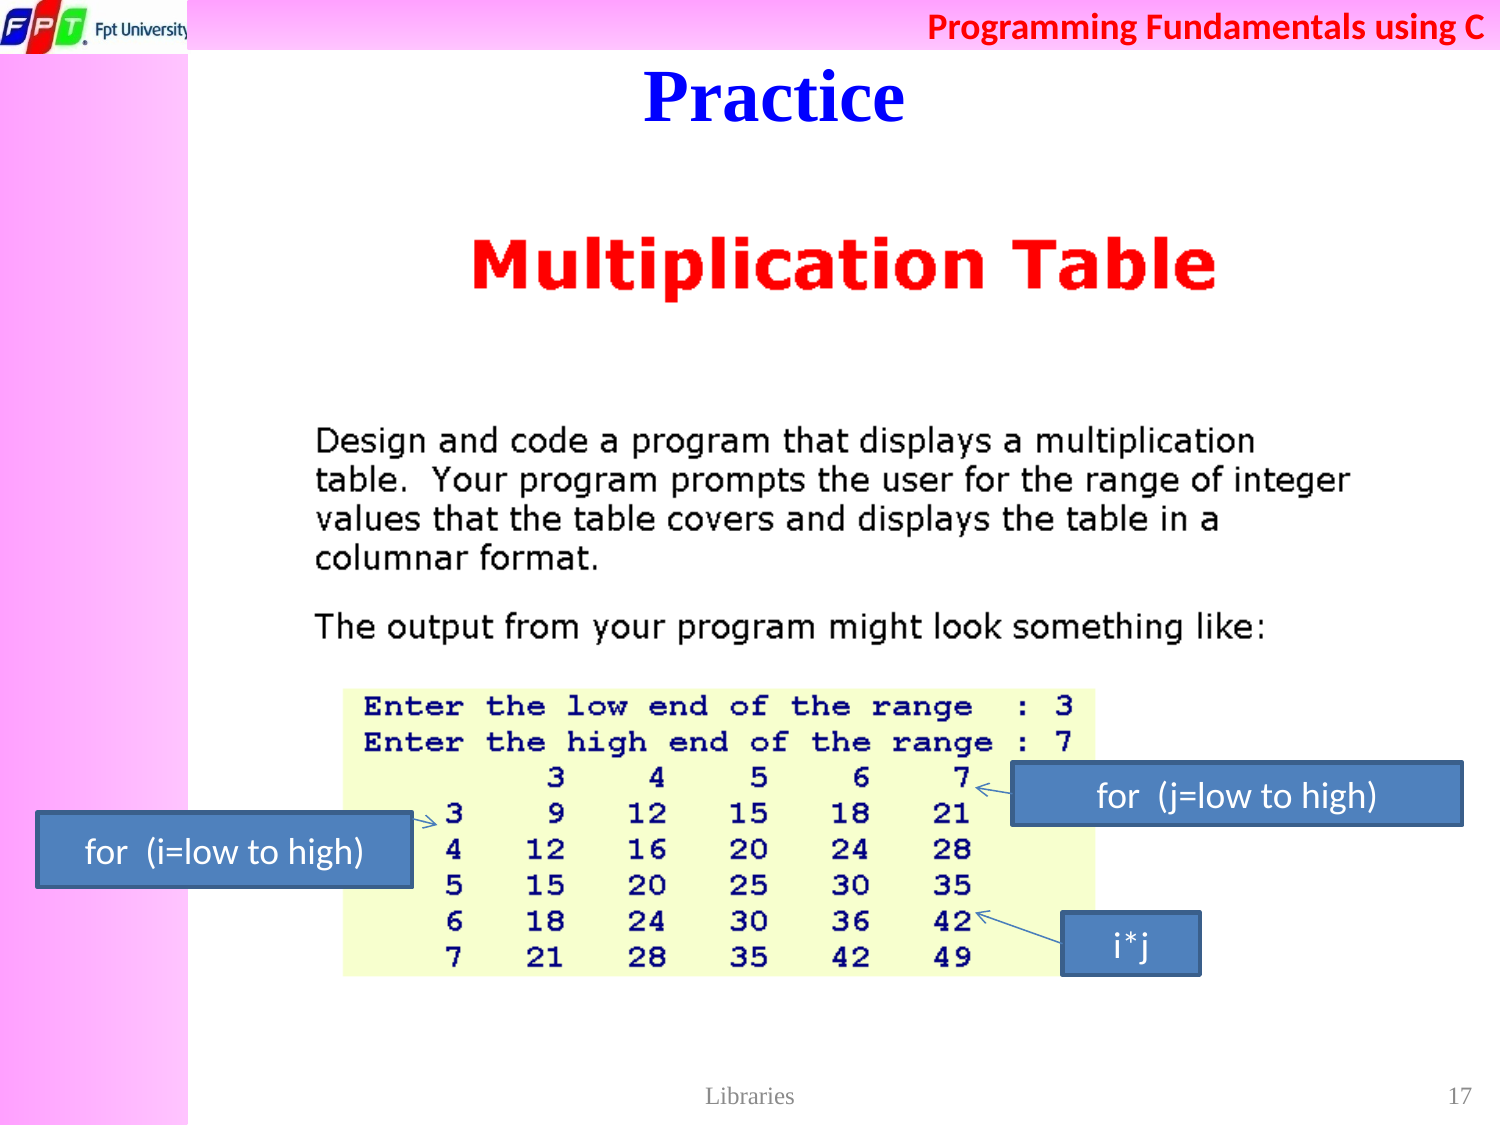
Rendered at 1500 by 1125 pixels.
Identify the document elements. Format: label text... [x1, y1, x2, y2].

picture [0, 0, 188, 54]
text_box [974, 787, 1013, 794]
slide_number 17 [1137, 1074, 1488, 1116]
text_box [412, 818, 438, 826]
text_box for (j=low to high) [1366, 760, 1464, 827]
text_box for (i=low to high) [35, 810, 296, 889]
footer Libraries [512, 1074, 988, 1116]
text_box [974, 912, 1063, 944]
title Practice [125, 45, 1425, 138]
picture [301, 198, 1363, 1001]
